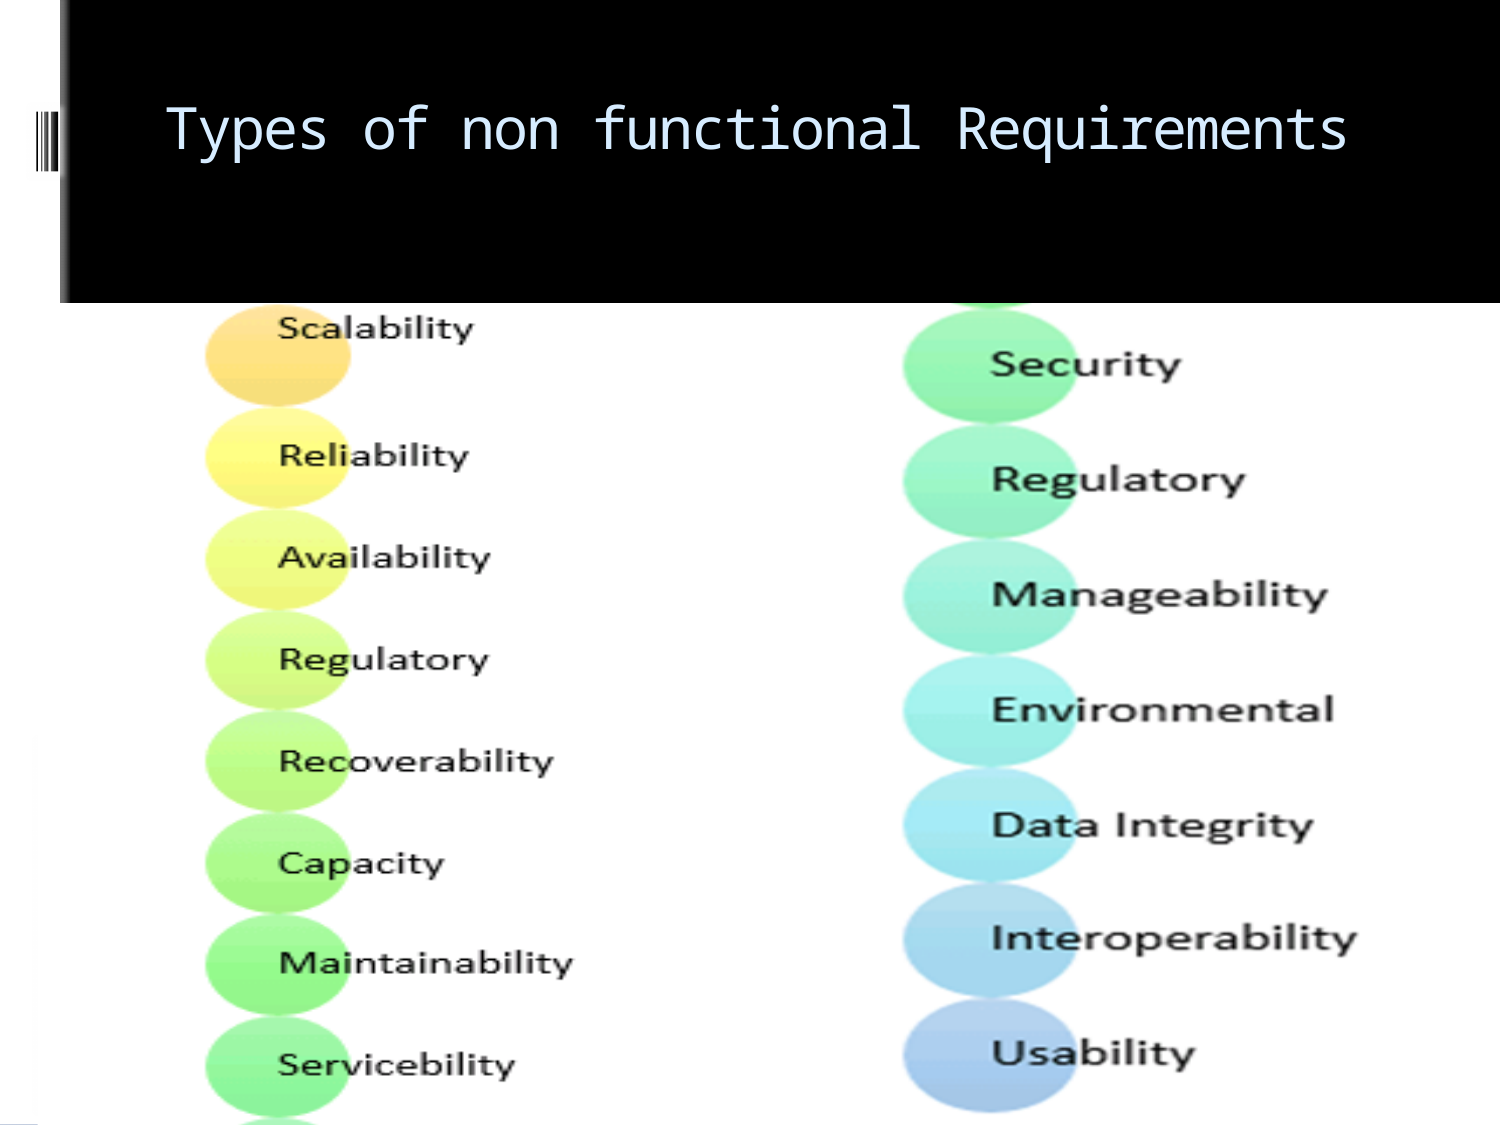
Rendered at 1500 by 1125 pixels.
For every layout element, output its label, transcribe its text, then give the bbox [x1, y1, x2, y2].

title Types of non functional Requirements [150, 83, 1425, 234]
picture [36, 303, 693, 1125]
picture [699, 303, 1500, 1125]
